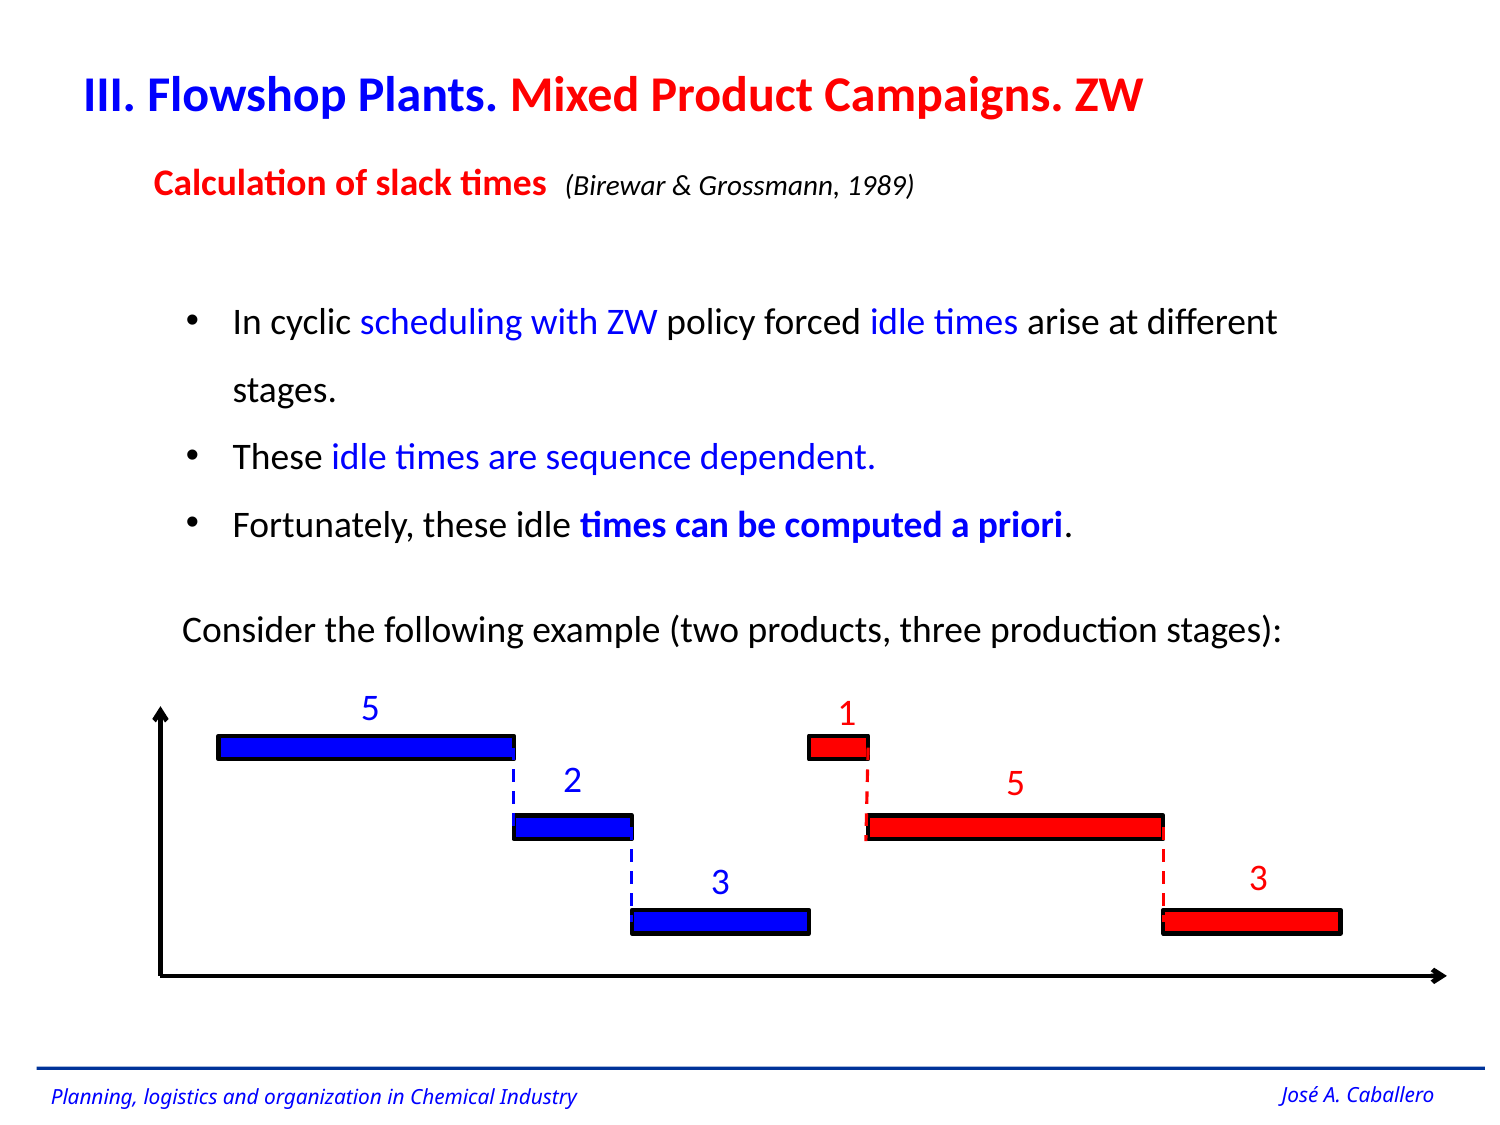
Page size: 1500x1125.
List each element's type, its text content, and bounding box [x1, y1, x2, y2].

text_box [218, 674, 810, 934]
text_box In cyclic scheduling with ZW policy forced idle times arise at different stages. These idle times are sequence dependent. Fortunately, these idle times can be computed a priori. [171, 267, 1376, 552]
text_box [808, 680, 1341, 934]
text_box Consider the following example (two products, three production stages): [167, 597, 1299, 658]
text_box III. Flowshop Plants. Mixed Product Campaigns. ZW [68, 54, 1159, 130]
text_box Calculation of slack times (Birewar & Grossmann, 1989) [139, 150, 930, 210]
